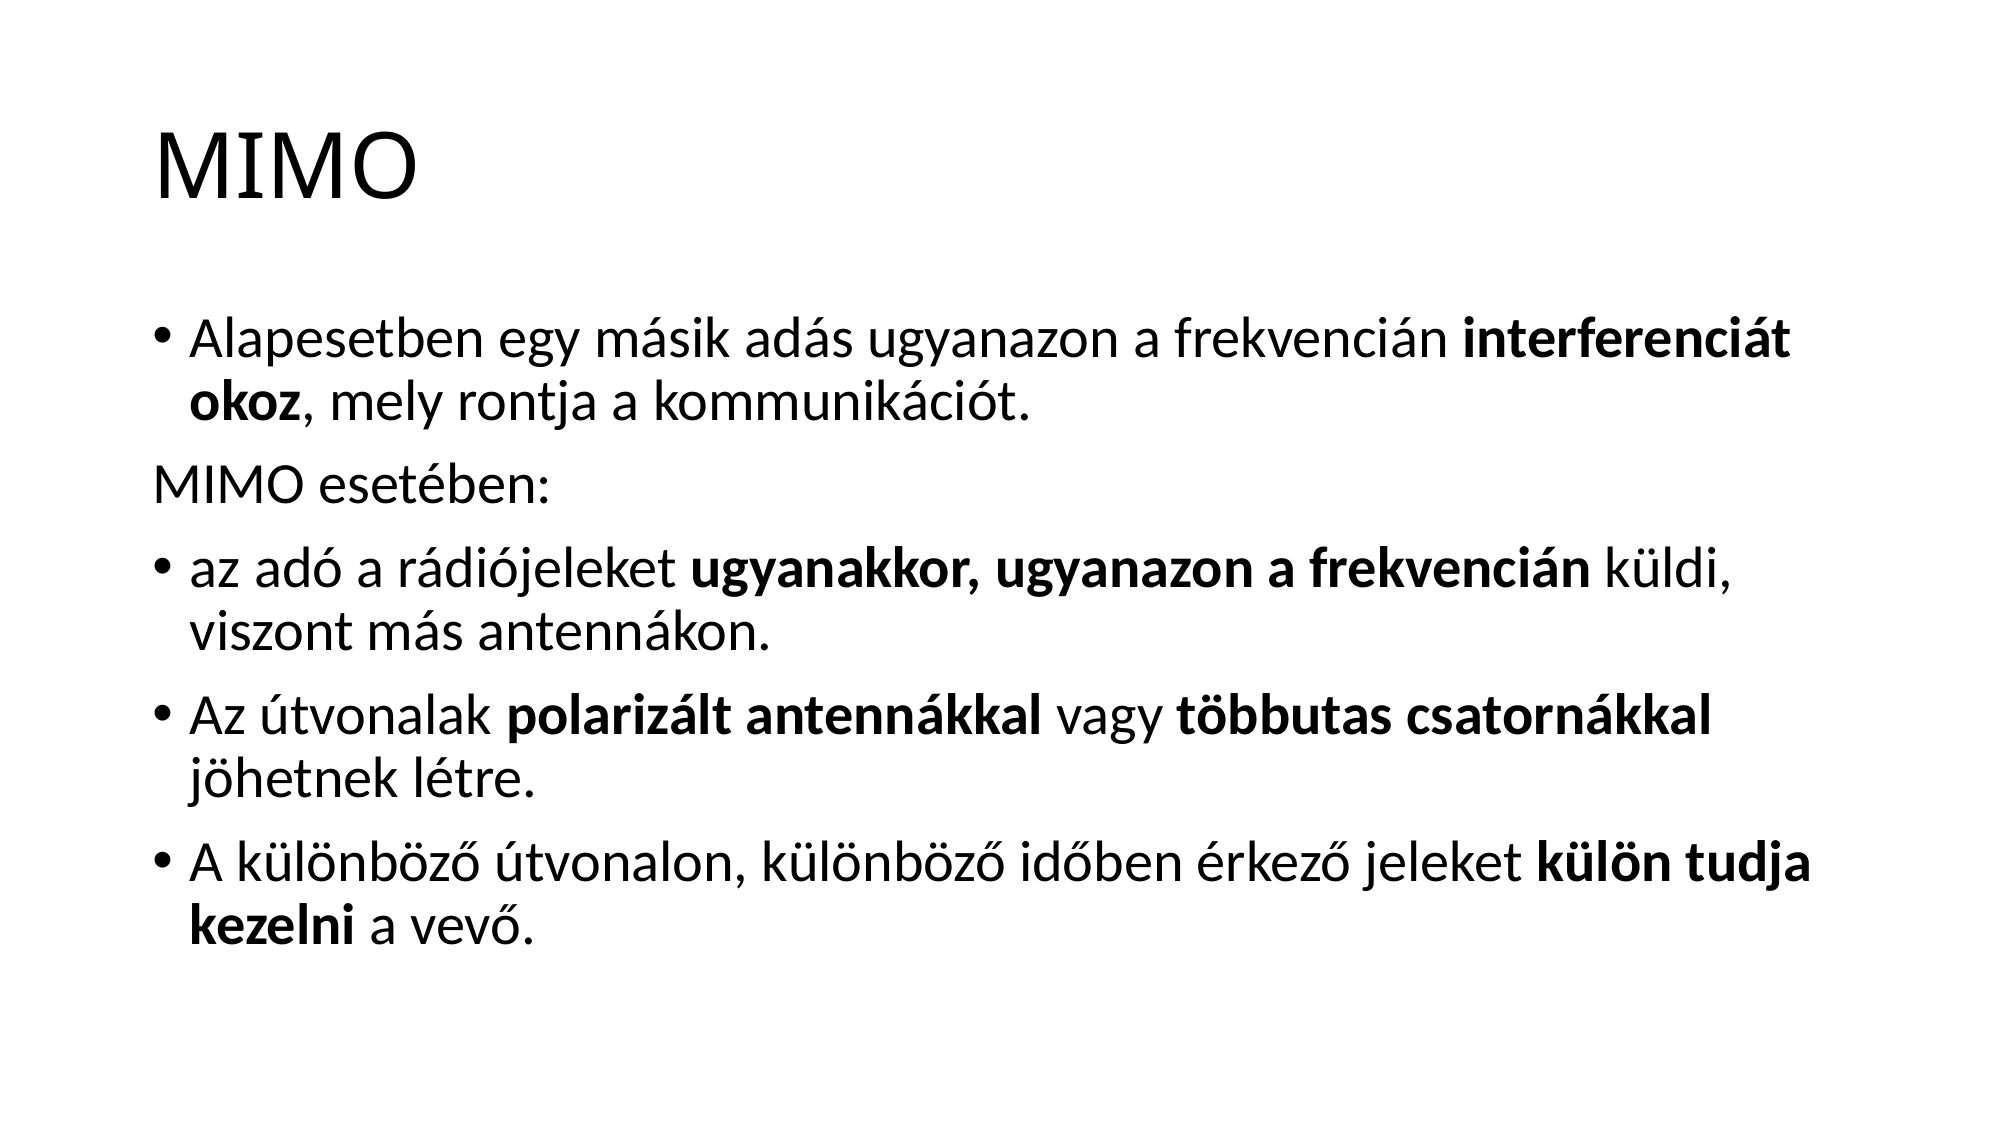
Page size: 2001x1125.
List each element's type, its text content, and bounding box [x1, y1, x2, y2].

list Alapesetben egy másik adás ugyanazon a frekvencián interferenciát okoz, mely rontja a kommunikációt. MIMO esetében: az adó a rádiójeleket ugyanakkor, ugyanazon a frekvencián küldi, viszont más antennákon. Az útvonalak polarizált antennákkal vagy többutas csatornákkal jöhetnek létre. A különböző útvonalon, különböző időben érkező jeleket külön tudja kezelni a vevő. [137, 299, 1863, 1014]
title MIMO [137, 59, 1863, 278]
